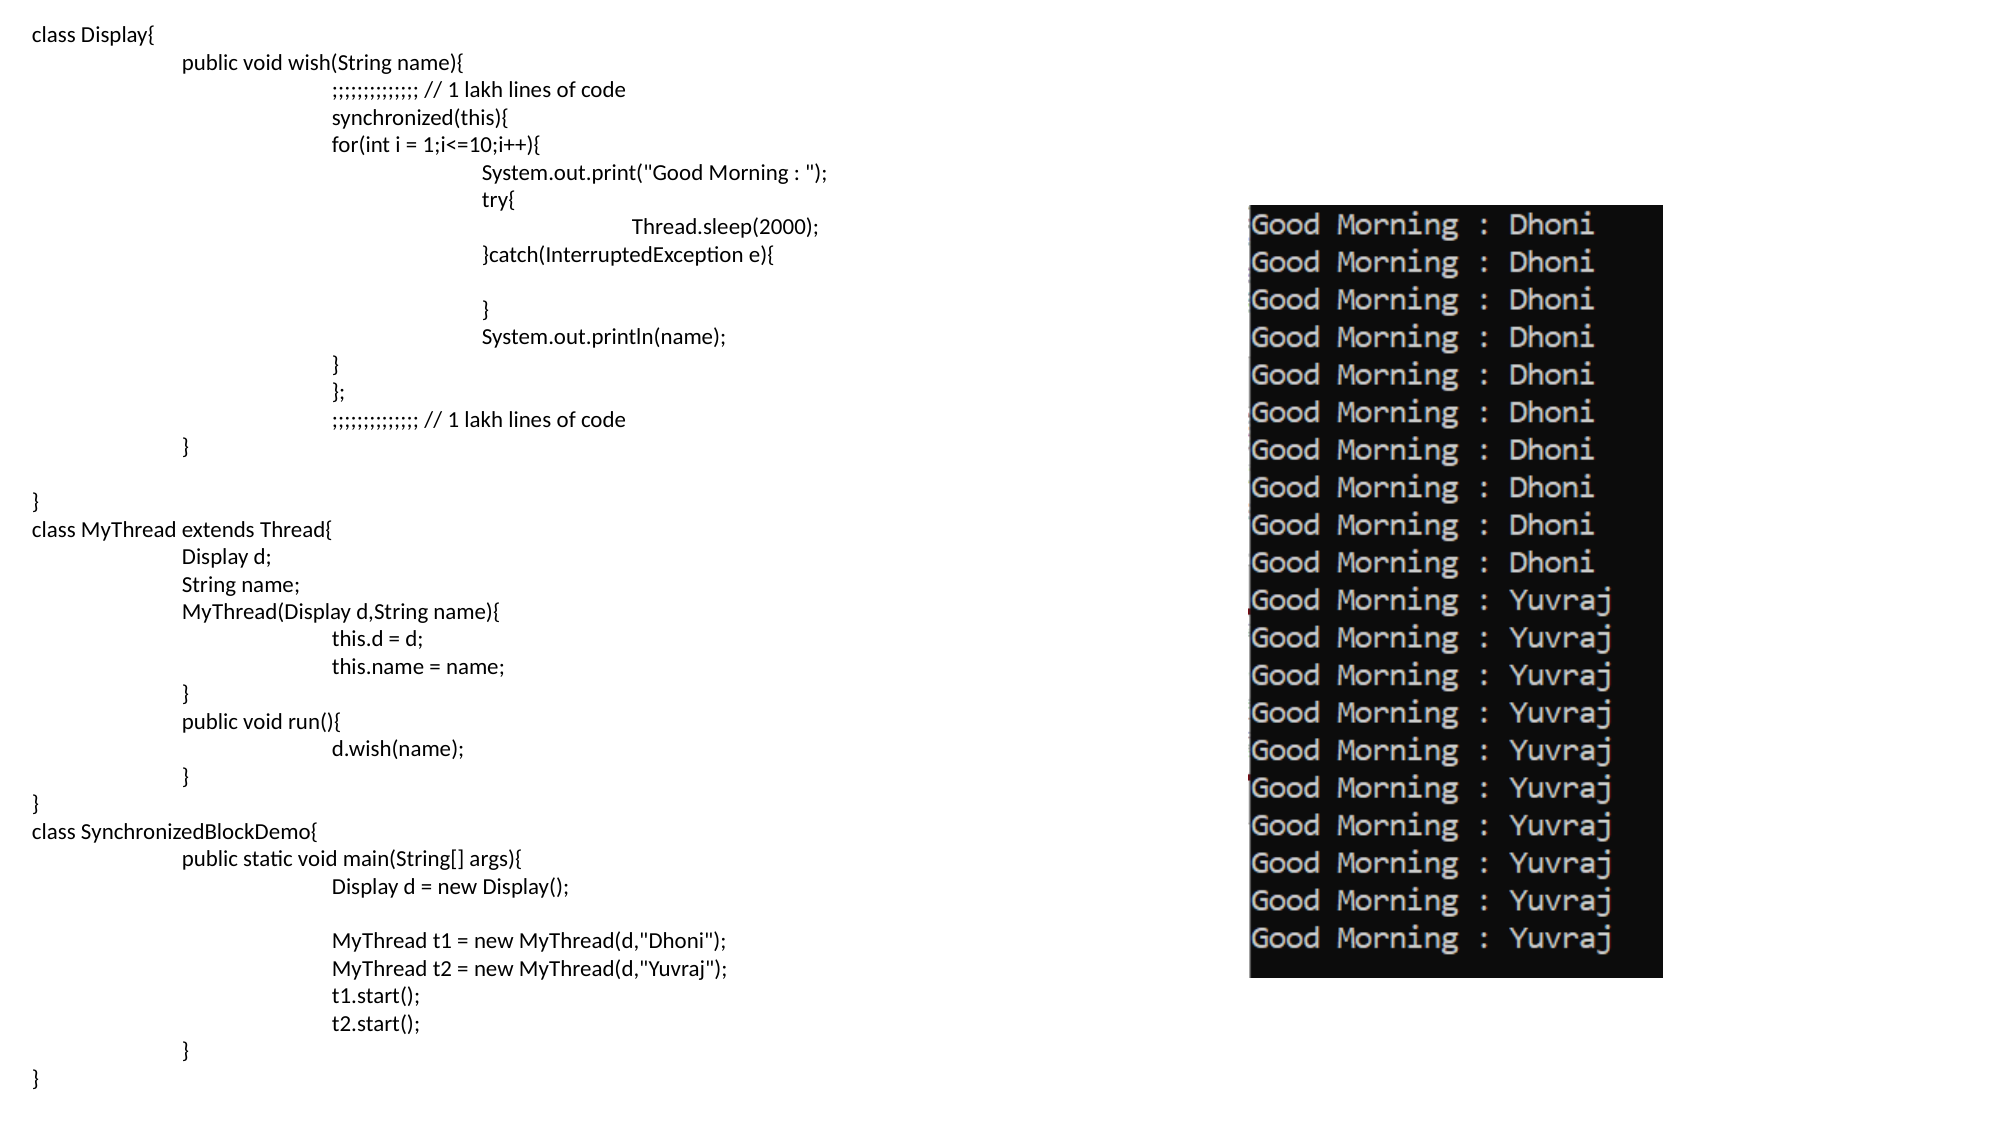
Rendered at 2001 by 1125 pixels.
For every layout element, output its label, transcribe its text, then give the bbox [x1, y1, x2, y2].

text_box class Display{ public void wish(String name){ ;;;;;;;;;;;;;; // 1 lakh lines of code synchronized(this){ for(int i = 1;i<=10;i++){ System.out.print("Good Morning : "); try{ Thread.sleep(2000); }catch(InterruptedException e){ } System.out.println(name); } }; ;;;;;;;;;;;;;; // 1 lakh lines of code } } class MyThread extends Thread{ Display d; String name; MyThread(Display d,String name){ this.d = d; this.name = name; } public void run(){ d.wish(name); } } class SynchronizedBlockDemo{ public static void main(String[] args){ Display d = new Display(); MyThread t1 = new MyThread(d,"Dhoni"); MyThread t2 = new MyThread(d,"Yuvraj"); t1.start(); t2.start(); } } [17, 12, 1980, 1099]
picture [1248, 205, 1663, 978]
